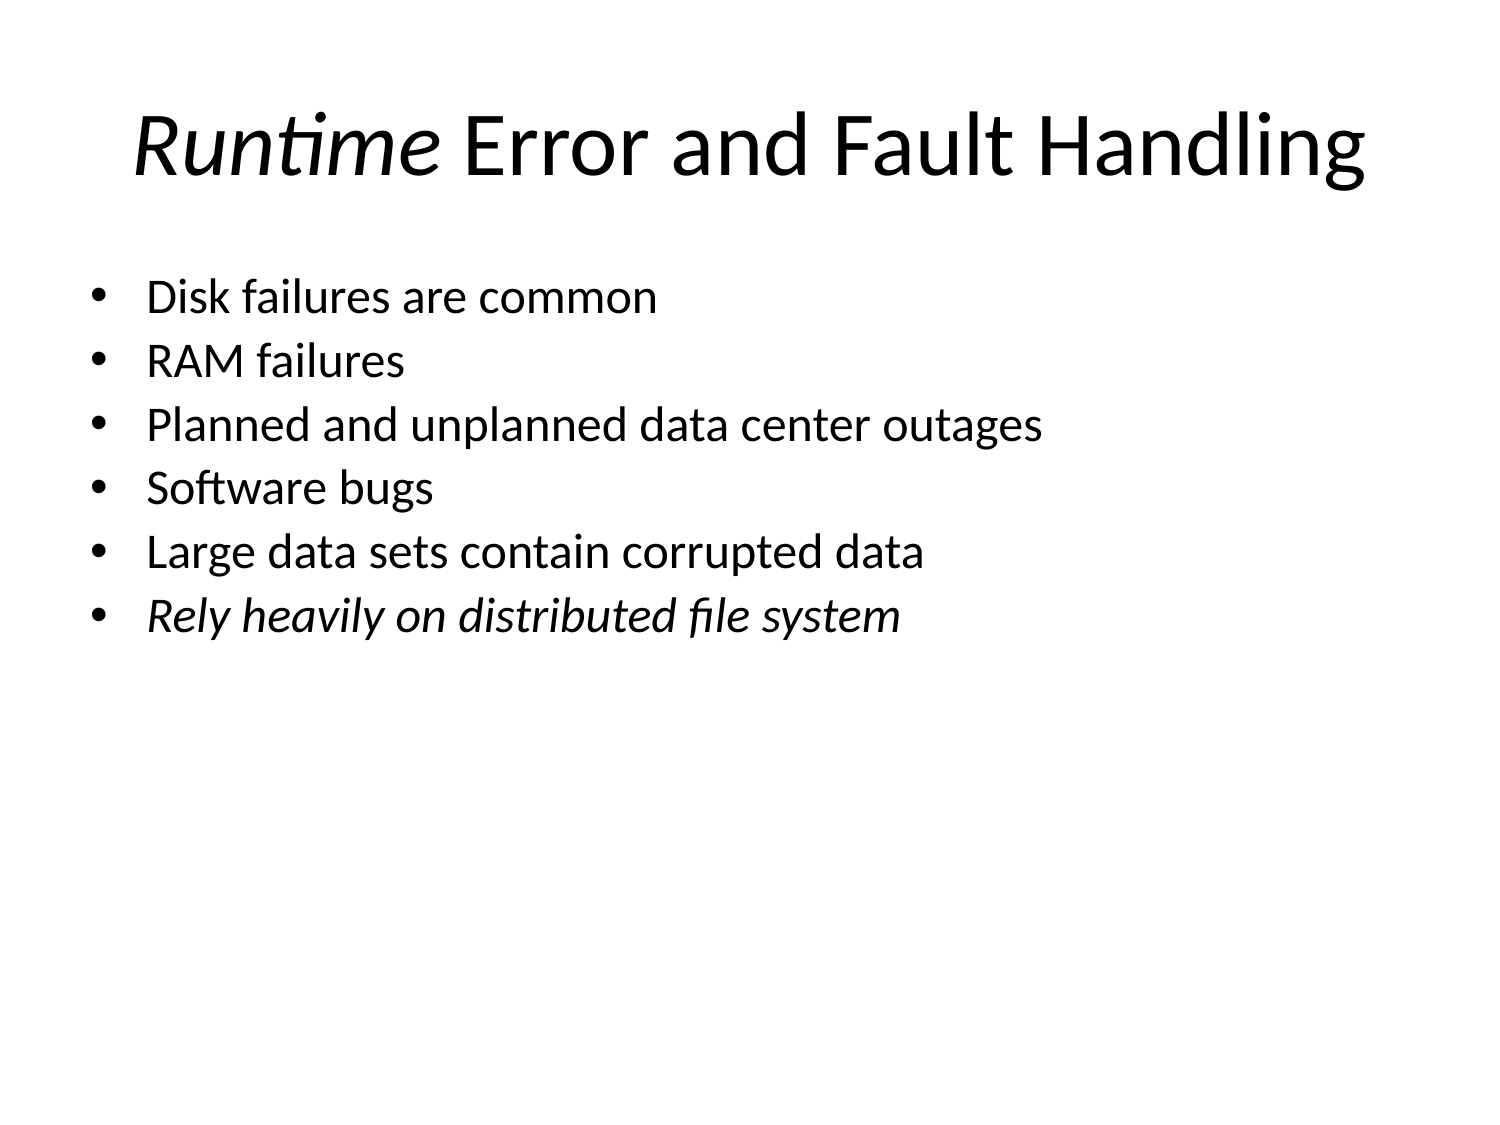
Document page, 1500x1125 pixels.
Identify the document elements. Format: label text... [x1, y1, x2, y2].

title Runtime Error and Fault Handling [75, 45, 1425, 233]
list Disk failures are common RAM failures Planned and unplanned data center outages Software bugs Large data sets contain corrupted data Rely heavily on distributed file system [75, 262, 1425, 1005]
